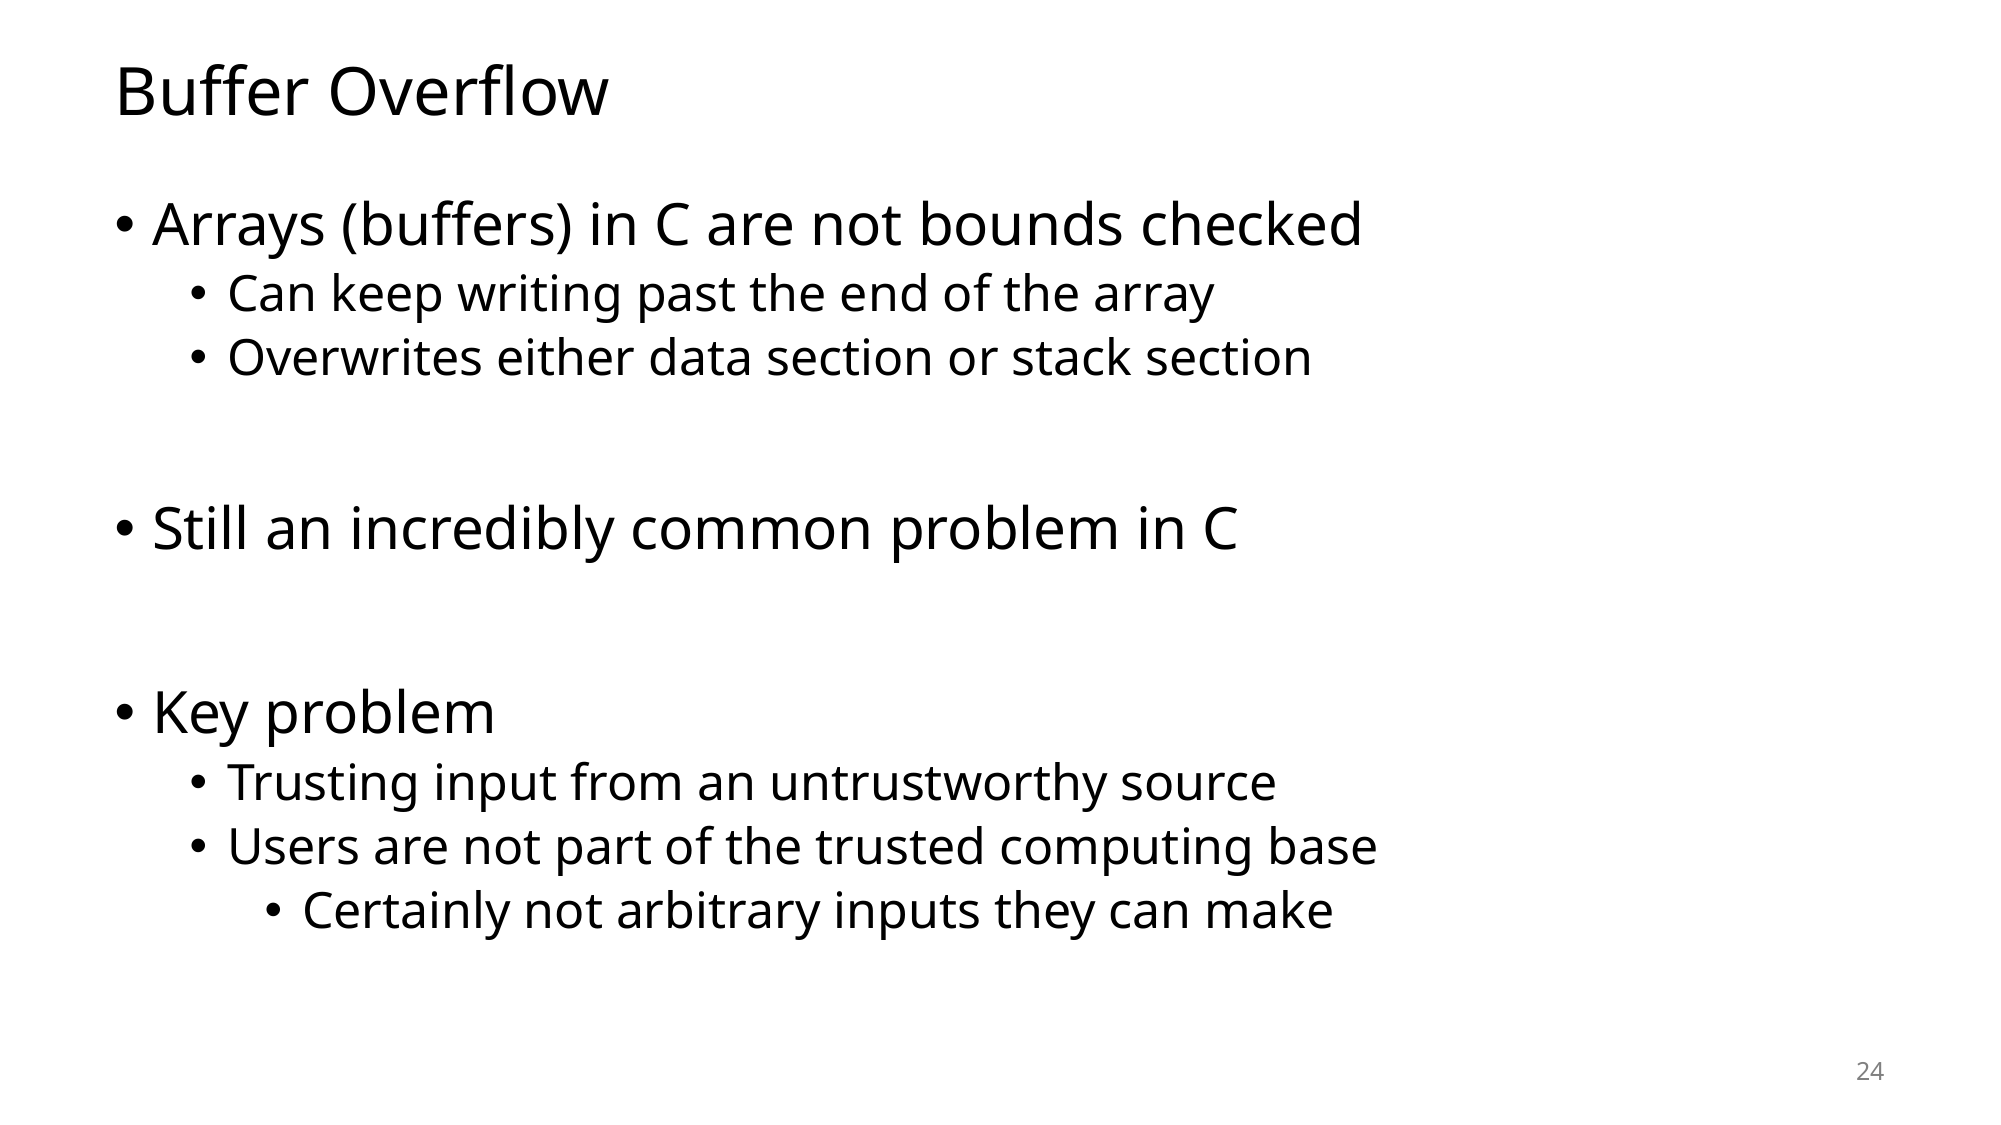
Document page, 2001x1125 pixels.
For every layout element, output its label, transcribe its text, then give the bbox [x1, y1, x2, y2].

slide_number 24 [1749, 1042, 1900, 1103]
list Arrays (buffers) in C are not bounds checked Can keep writing past the end of the array Overwrites either data section or stack section Still an incredibly common problem in C Key problem Trusting input from an untrustworthy source Users are not part of the trusted computing base Certainly not arbitrary inputs they can make [99, 187, 1900, 1013]
title Buffer Overflow [99, 37, 1900, 150]
